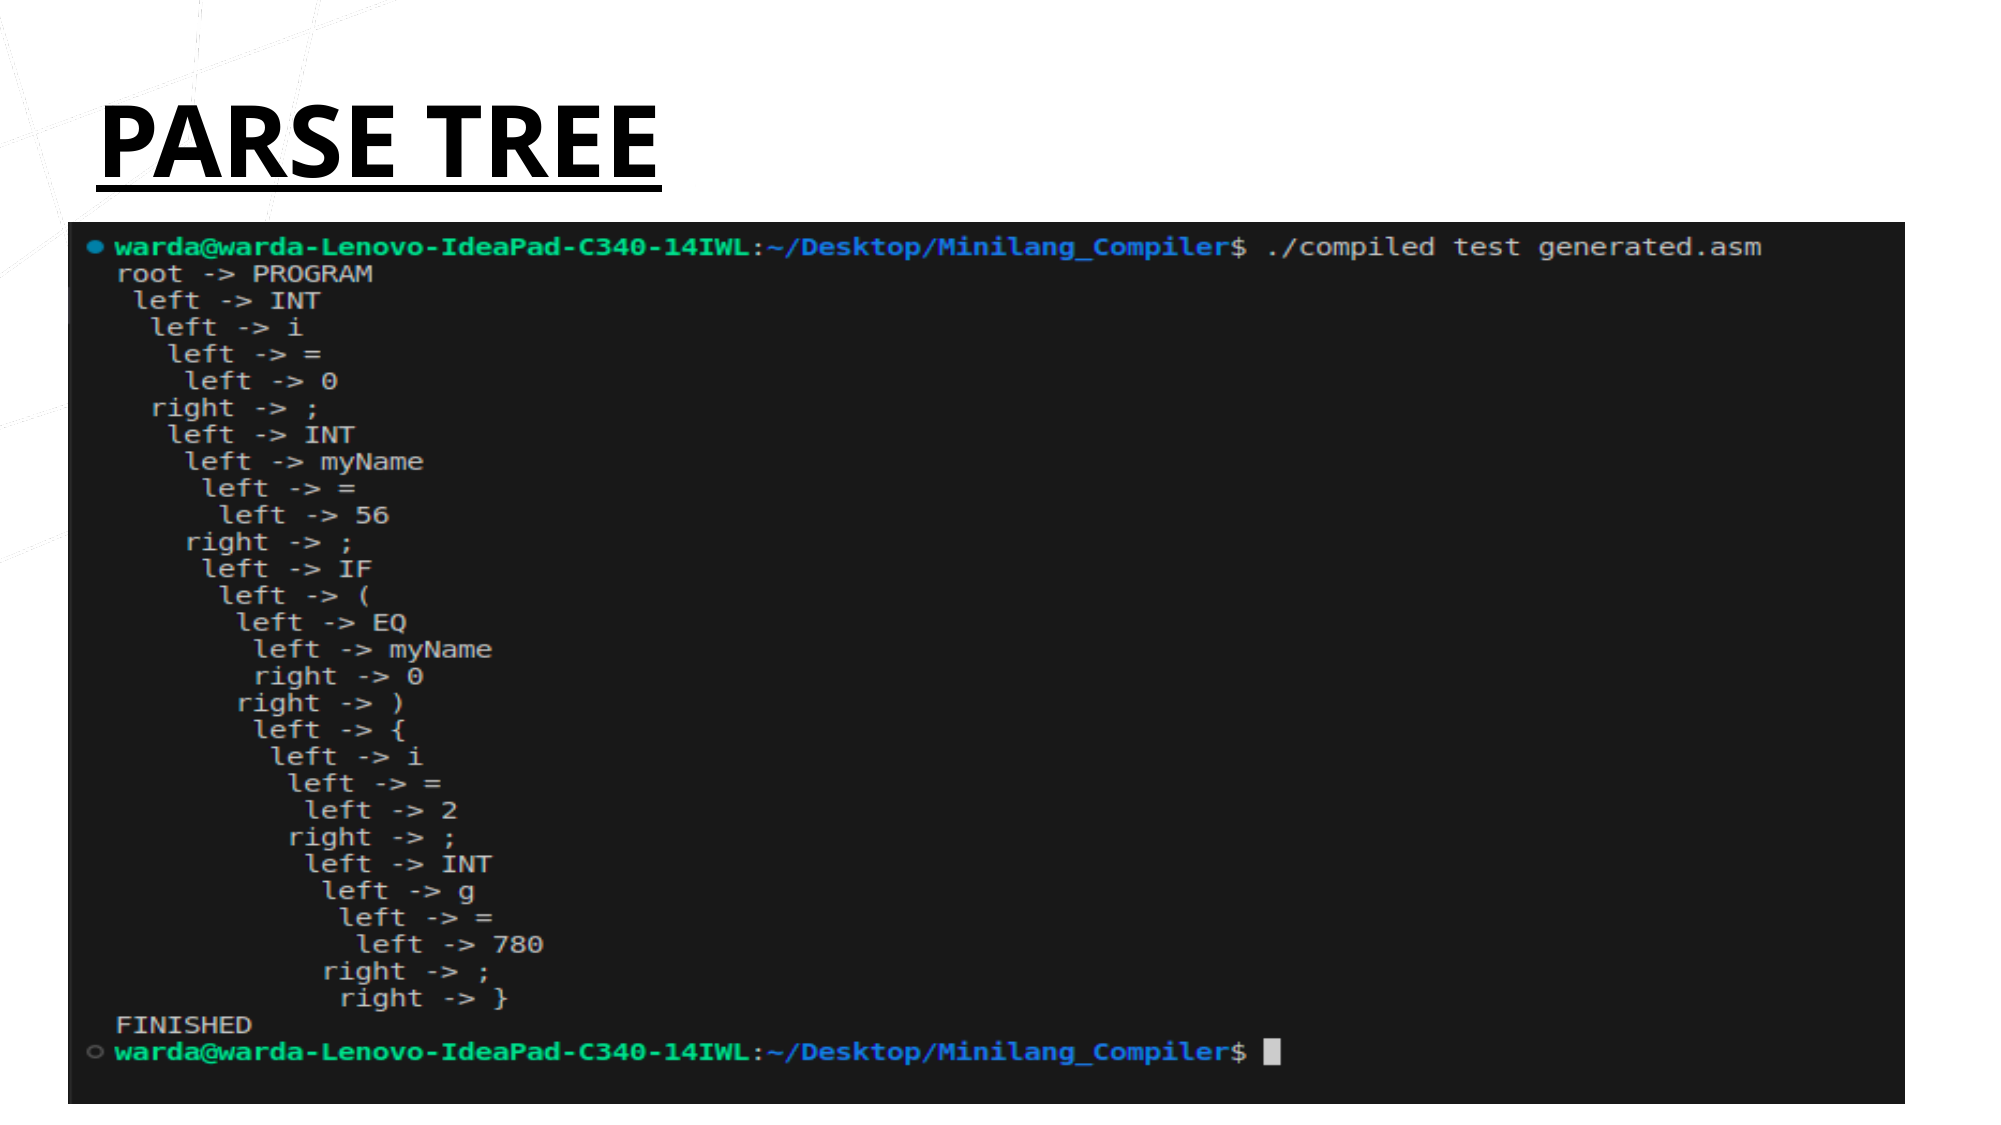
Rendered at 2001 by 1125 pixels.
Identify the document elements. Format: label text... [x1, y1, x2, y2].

picture [0, 0, 1906, 1104]
text_box Parse Tree [81, 37, 1534, 207]
